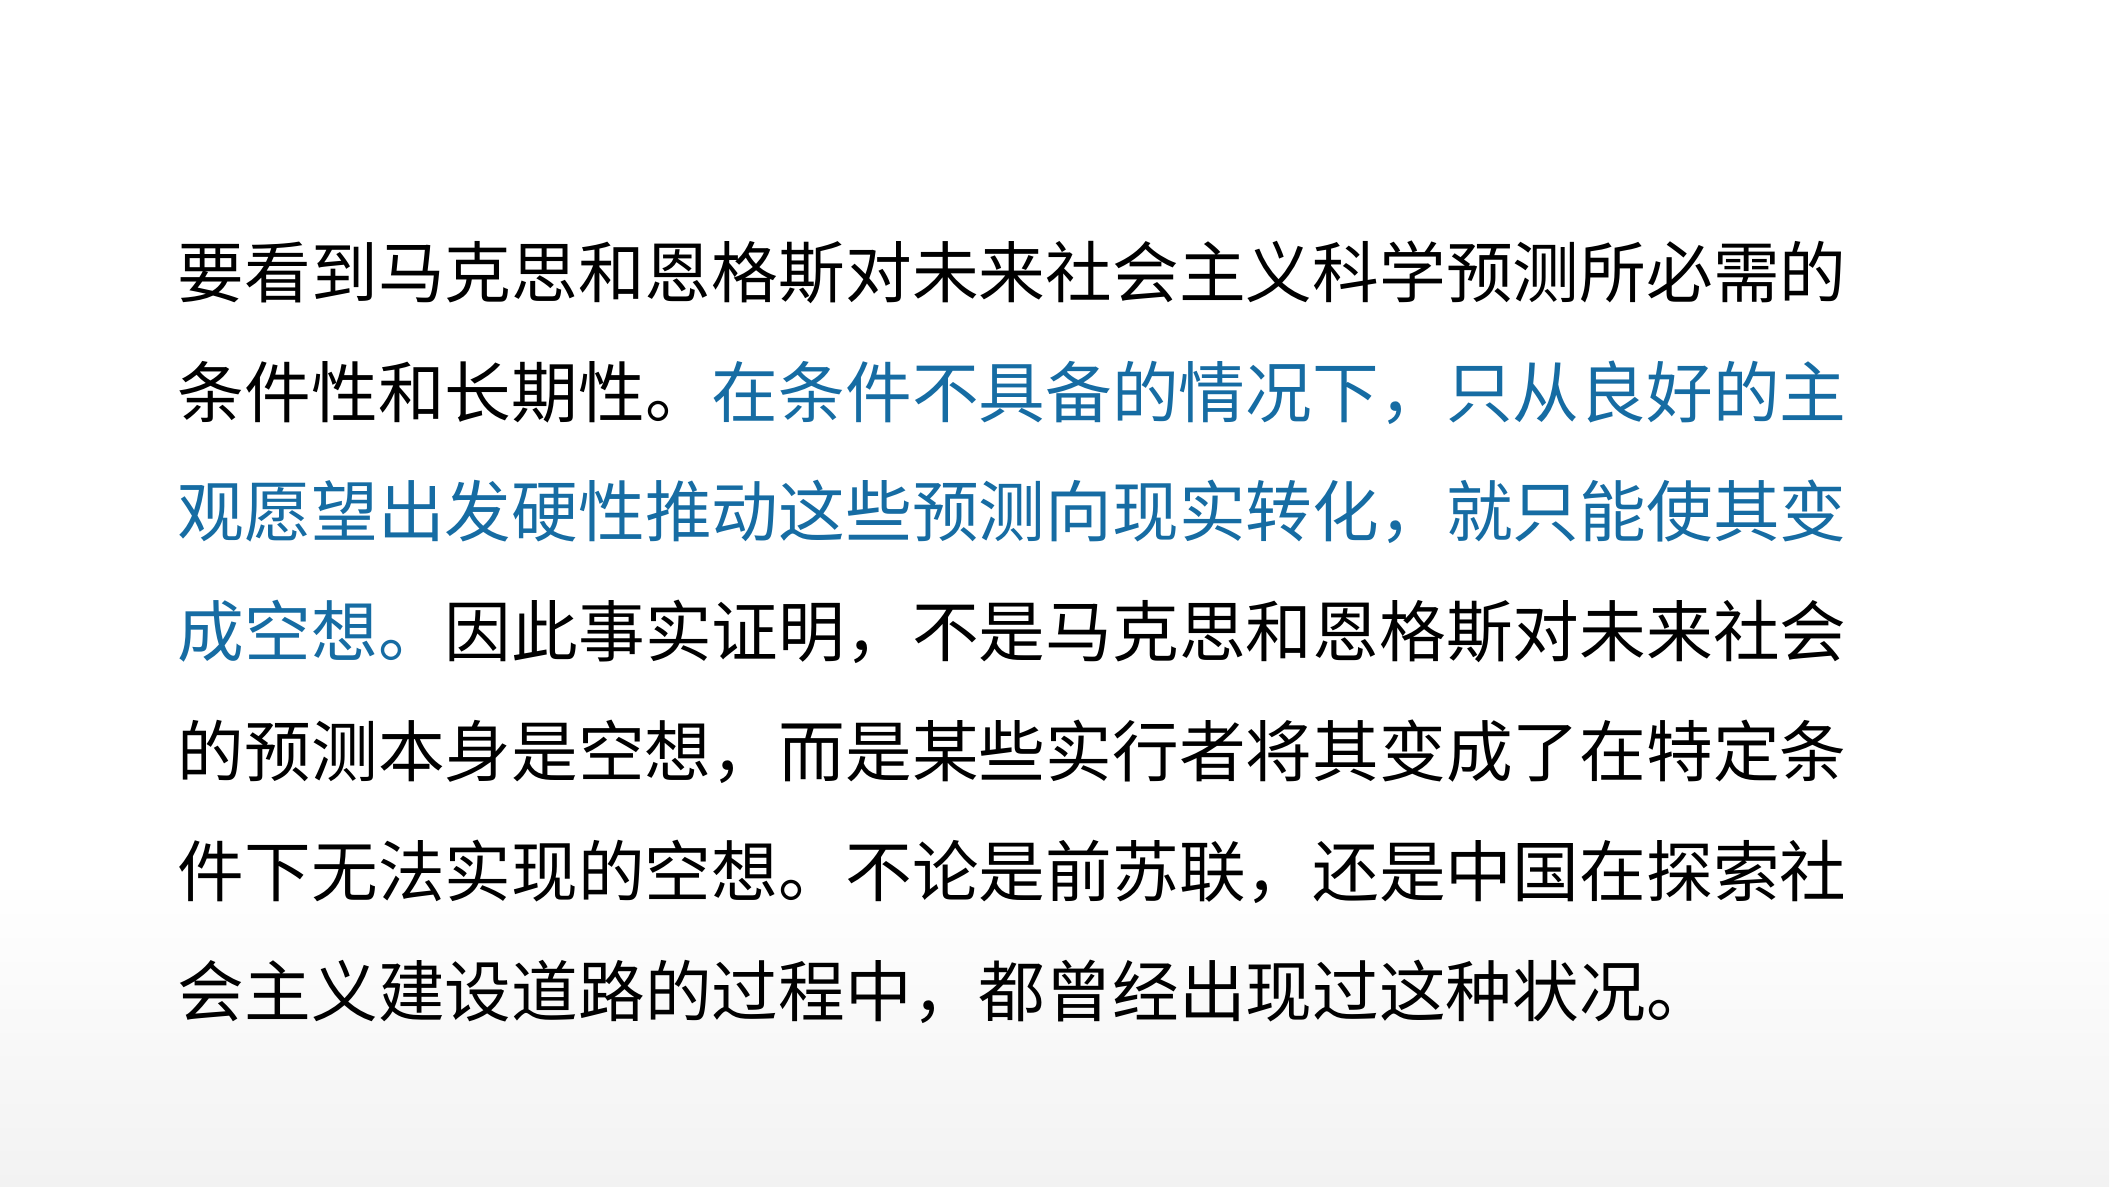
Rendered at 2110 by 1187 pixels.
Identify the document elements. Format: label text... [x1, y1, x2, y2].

text_box 要看到马克思和恩格斯对未来社会主义科学预测所必需的条件性和长期性。在条件不具备的情况下，只从良好的主观愿望出发硬性推动这些预测向现实转化，就只能使其变成空想。因此事实证明，不是马克思和恩格斯对未来社会的预测本身是空想，而是某些实行者将其变成了在特定条件下无法实现的空想。不论是前苏联，还是中国在探索社会主义建设道路的过程中，都曾经出现过这种状况。 [156, 179, 1935, 1041]
